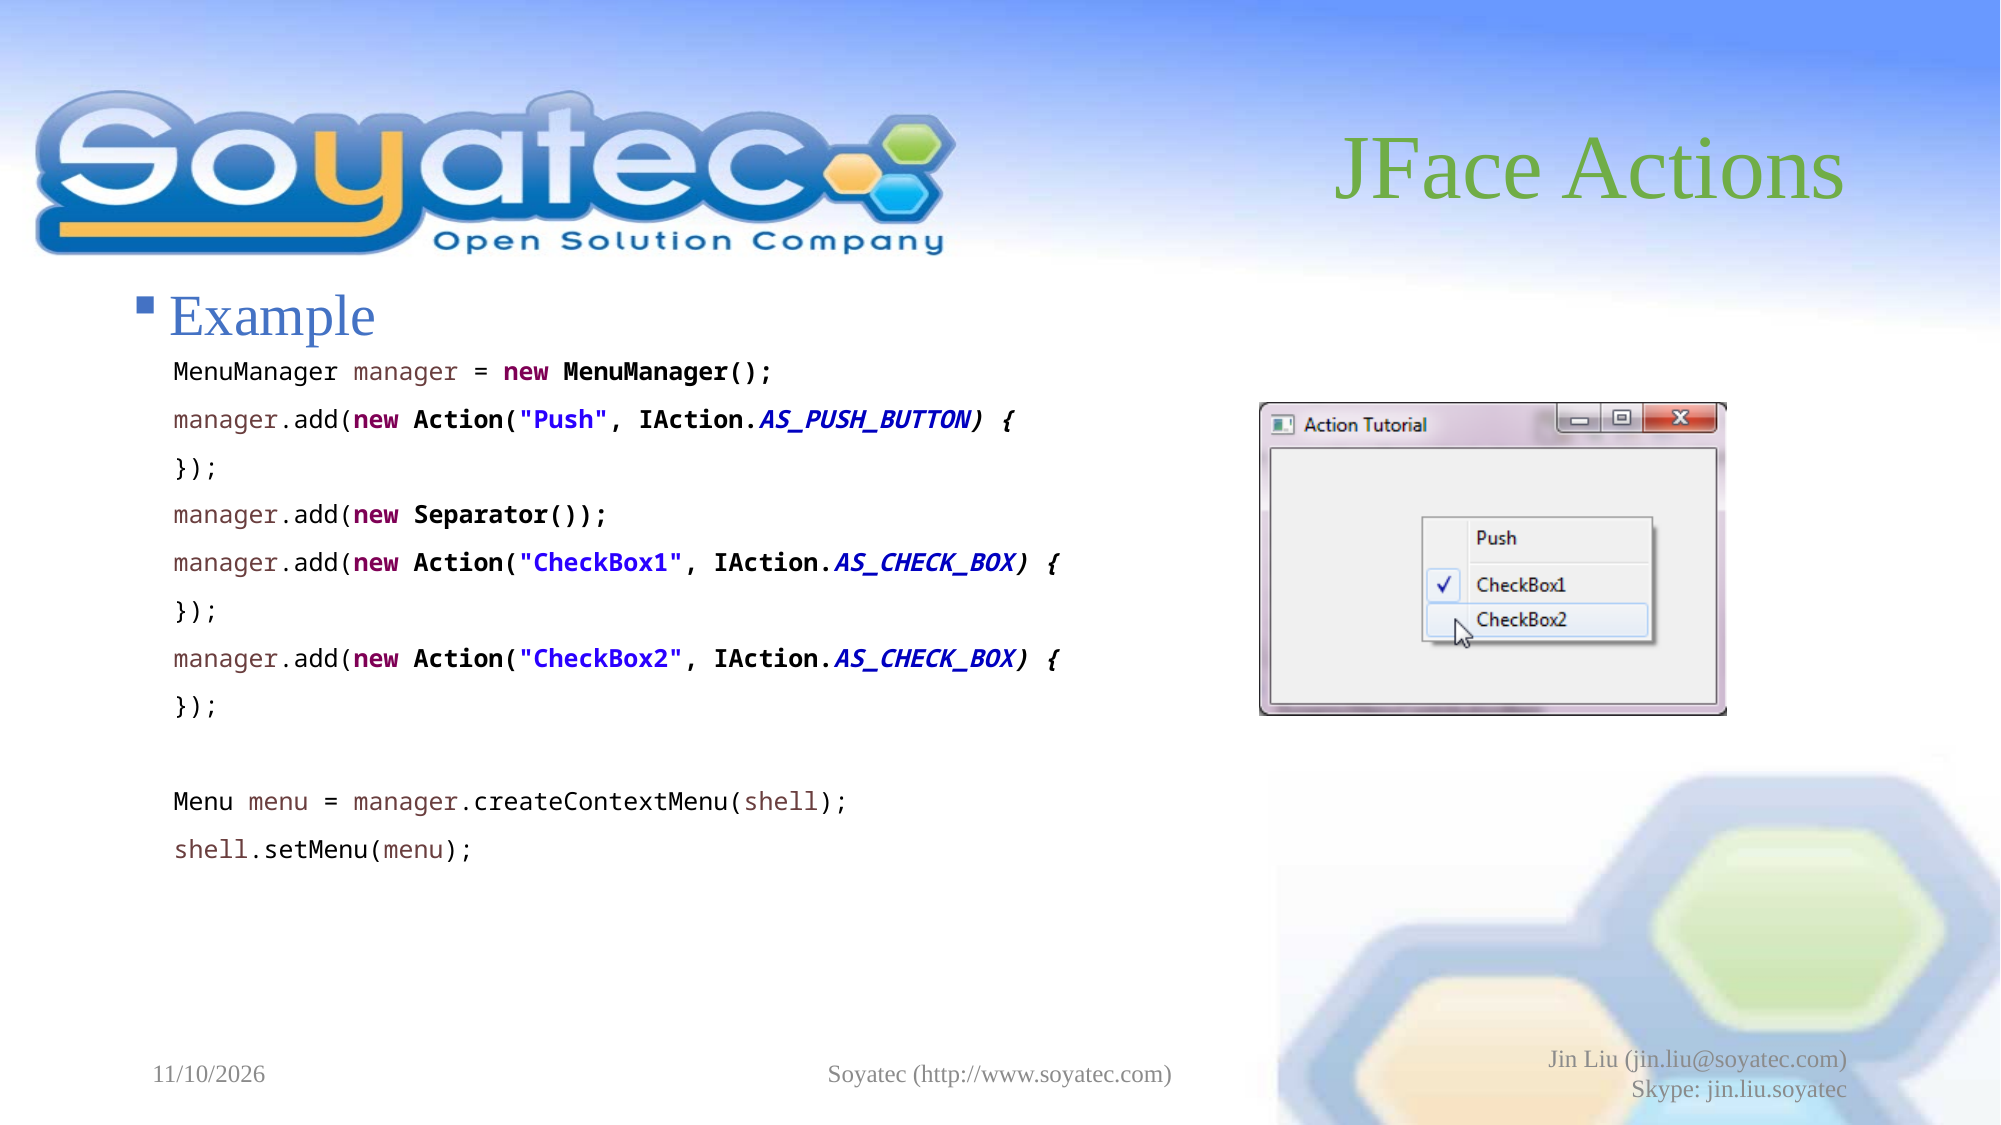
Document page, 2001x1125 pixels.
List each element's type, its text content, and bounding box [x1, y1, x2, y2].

picture [0, 0, 2001, 1125]
title JFace Actions [962, 59, 1863, 278]
list MenuManager manager = new MenuManager(); manager.add(new Action("Push", IAction.AS_PUSH_BUTTON) { }); manager.add(new Separator()); manager.add(new Action("CheckBox1", IAction.AS_CHECK_BOX) { }); manager.add(new Action("CheckBox2", IAction.AS_CHECK_BOX) { }); Menu menu = manager.createContextMenu(shell); shell.setMenu(menu); [158, 351, 1130, 975]
list Example [116, 277, 980, 587]
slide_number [137, 1042, 588, 1103]
footer Soyatec (http://www.soyatec.com) [662, 1042, 1338, 1103]
slide_number Jin Liu (jin.liu@soyatec.com) Skype: jin.liu.soyatec [1412, 1042, 1863, 1103]
